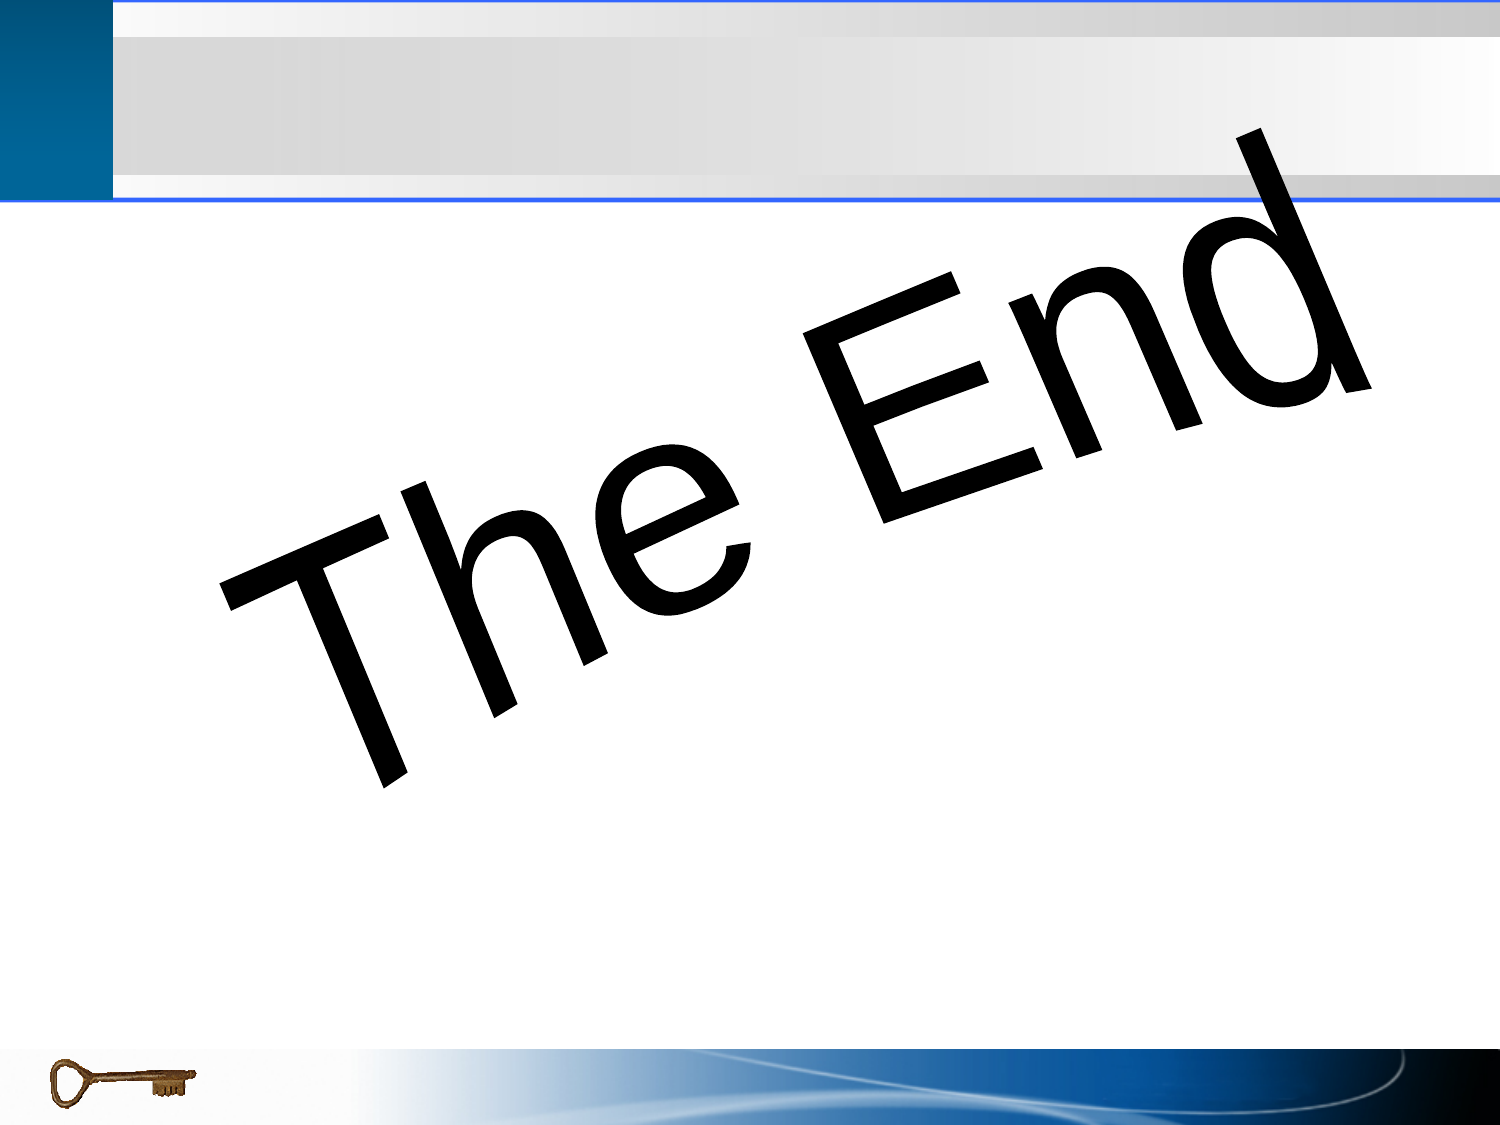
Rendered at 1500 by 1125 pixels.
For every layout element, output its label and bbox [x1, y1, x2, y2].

picture [0, 1037, 1500, 1125]
